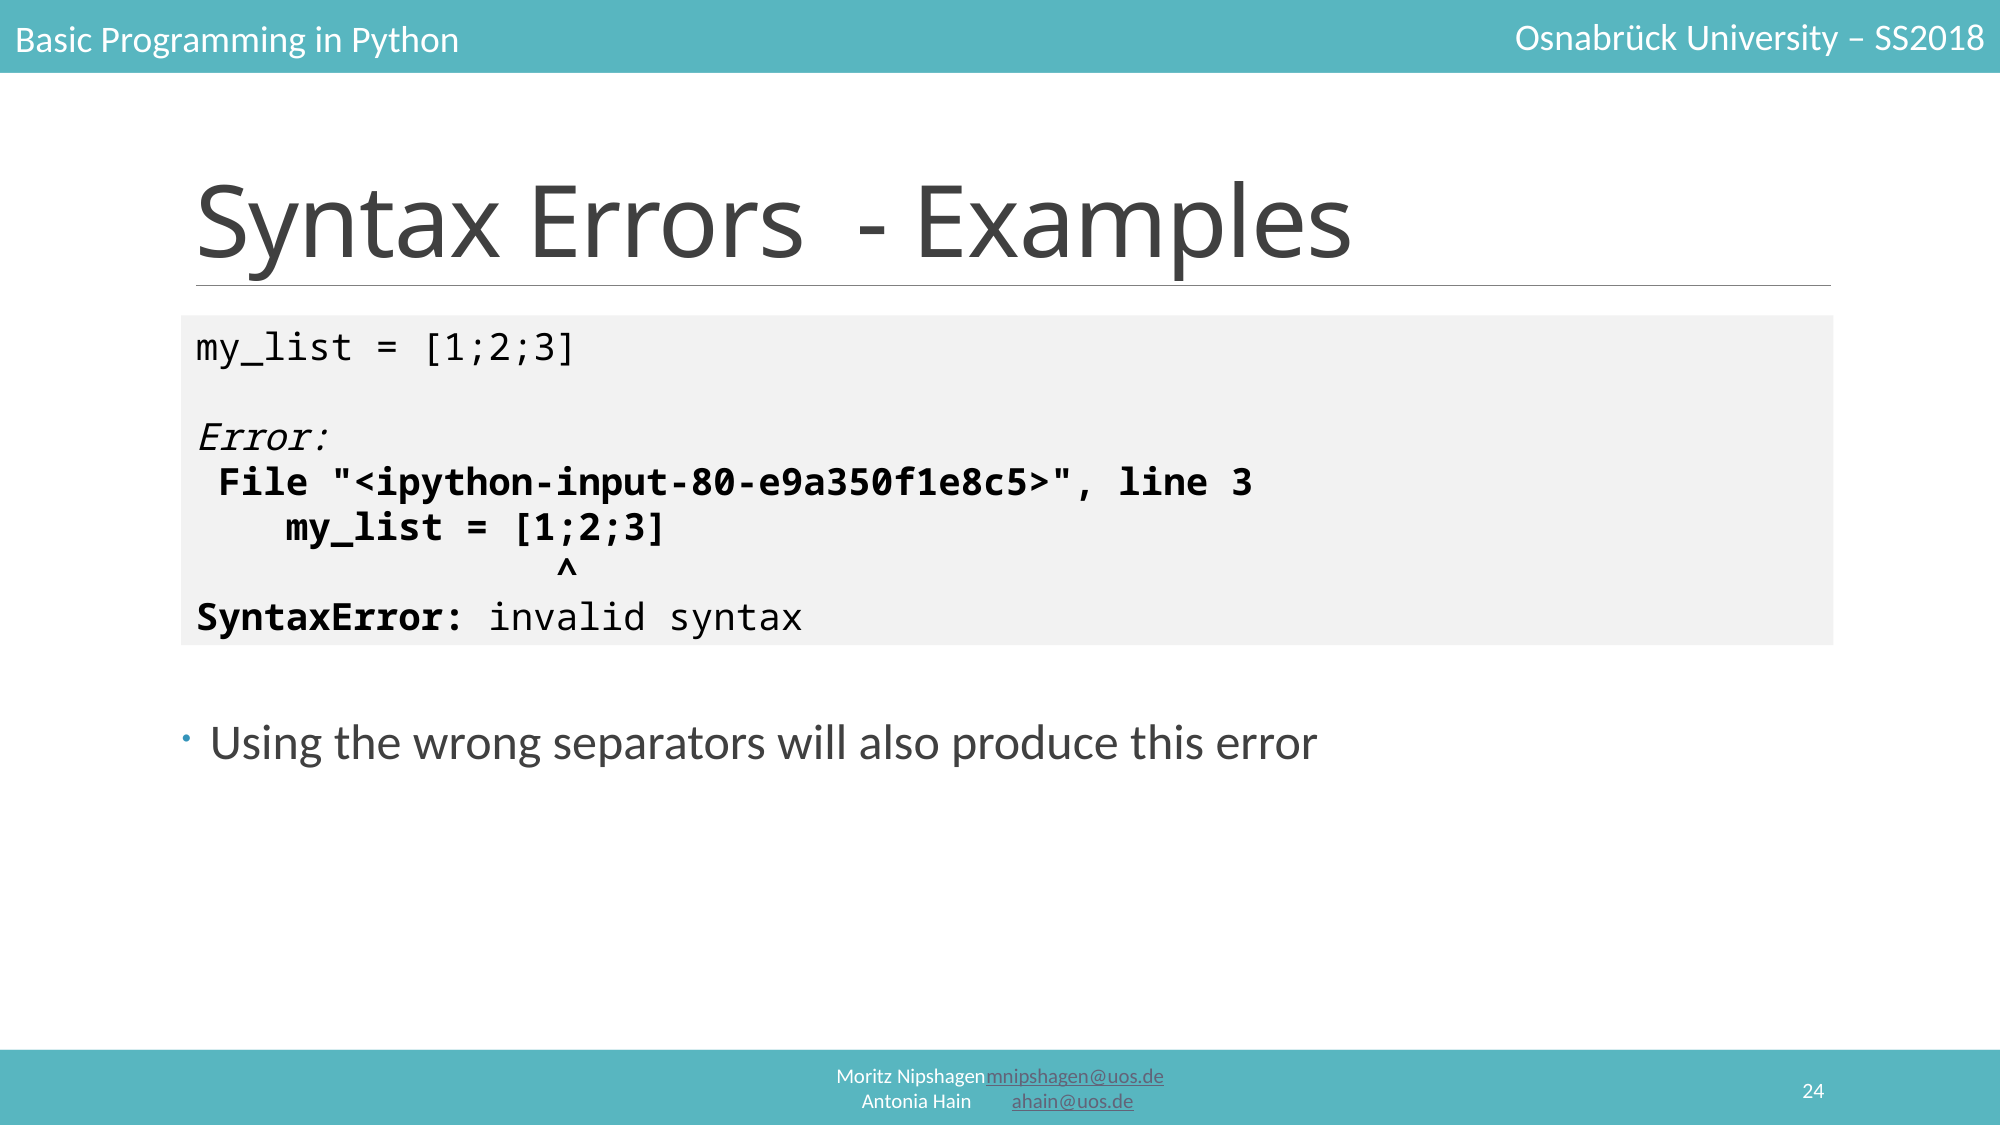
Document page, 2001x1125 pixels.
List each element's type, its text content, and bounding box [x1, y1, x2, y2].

list Using the wrong separators will also produce this error [180, 708, 1830, 1020]
title Syntax Errors - Examples [180, 162, 1830, 285]
slide_number 24 [1624, 1059, 1840, 1120]
text_box my_list = [1;2;3] Error: File "<ipython-input-80-e9a350f1e8c5>", line 3 my_list = [1;2;3] ^ SyntaxError: invalid syntax [181, 315, 1834, 646]
